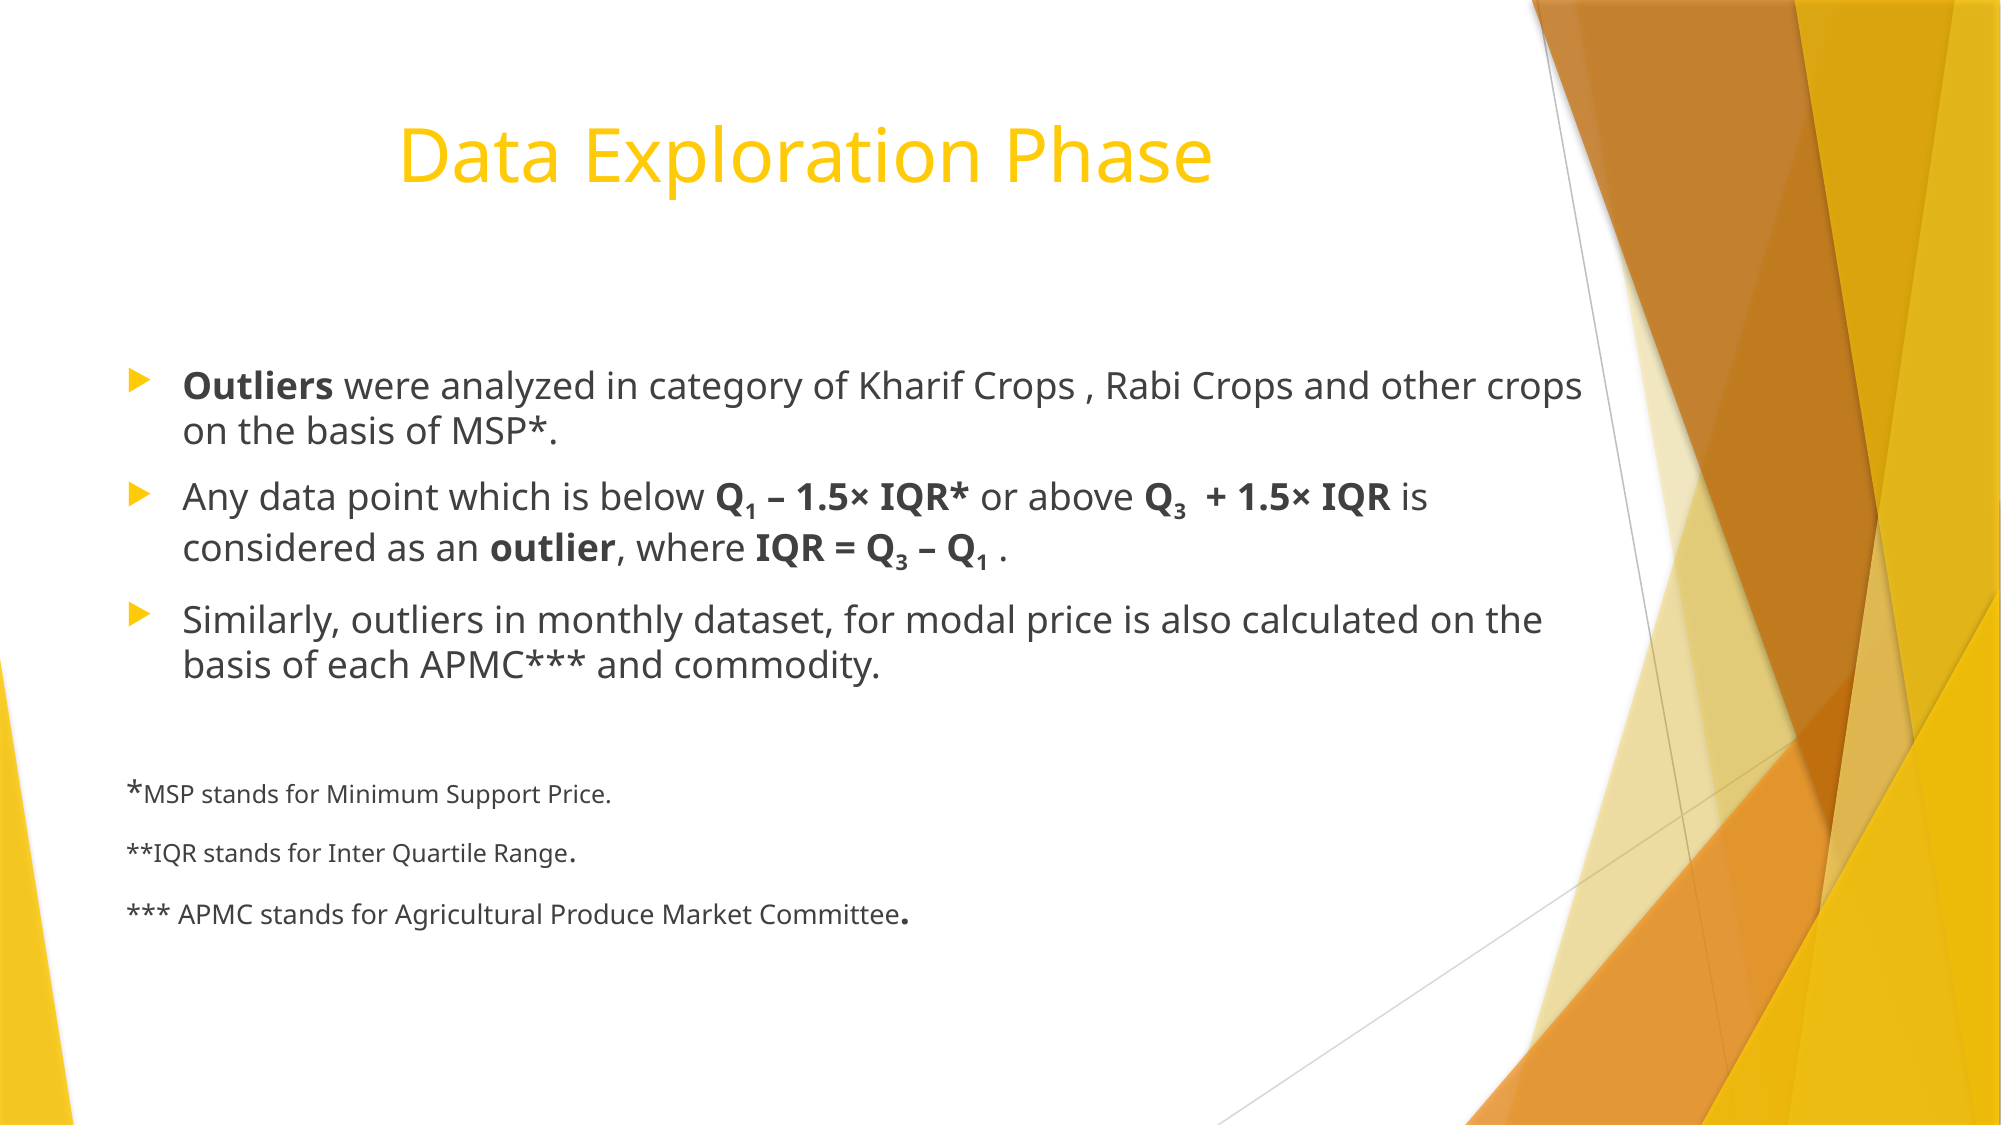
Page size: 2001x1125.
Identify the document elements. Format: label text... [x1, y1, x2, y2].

list Outliers were analyzed in category of Kharif Crops , Rabi Crops and other crops on the basis of MSP*. Any data point which is below Q1 – 1.5× IQR* or above Q3 + 1.5× IQR is considered as an outlier, where IQR = Q3 – Q1 . Similarly, outliers in monthly dataset, for modal price is also calculated on the basis of each APMC*** and commodity. *MSP stands for Minimum Support Price. **IQR stands for Inter Quartile Range. *** APMC stands for Agricultural Produce Market Committee. [111, 354, 1608, 1018]
title Data Exploration Phase [111, 99, 1522, 317]
